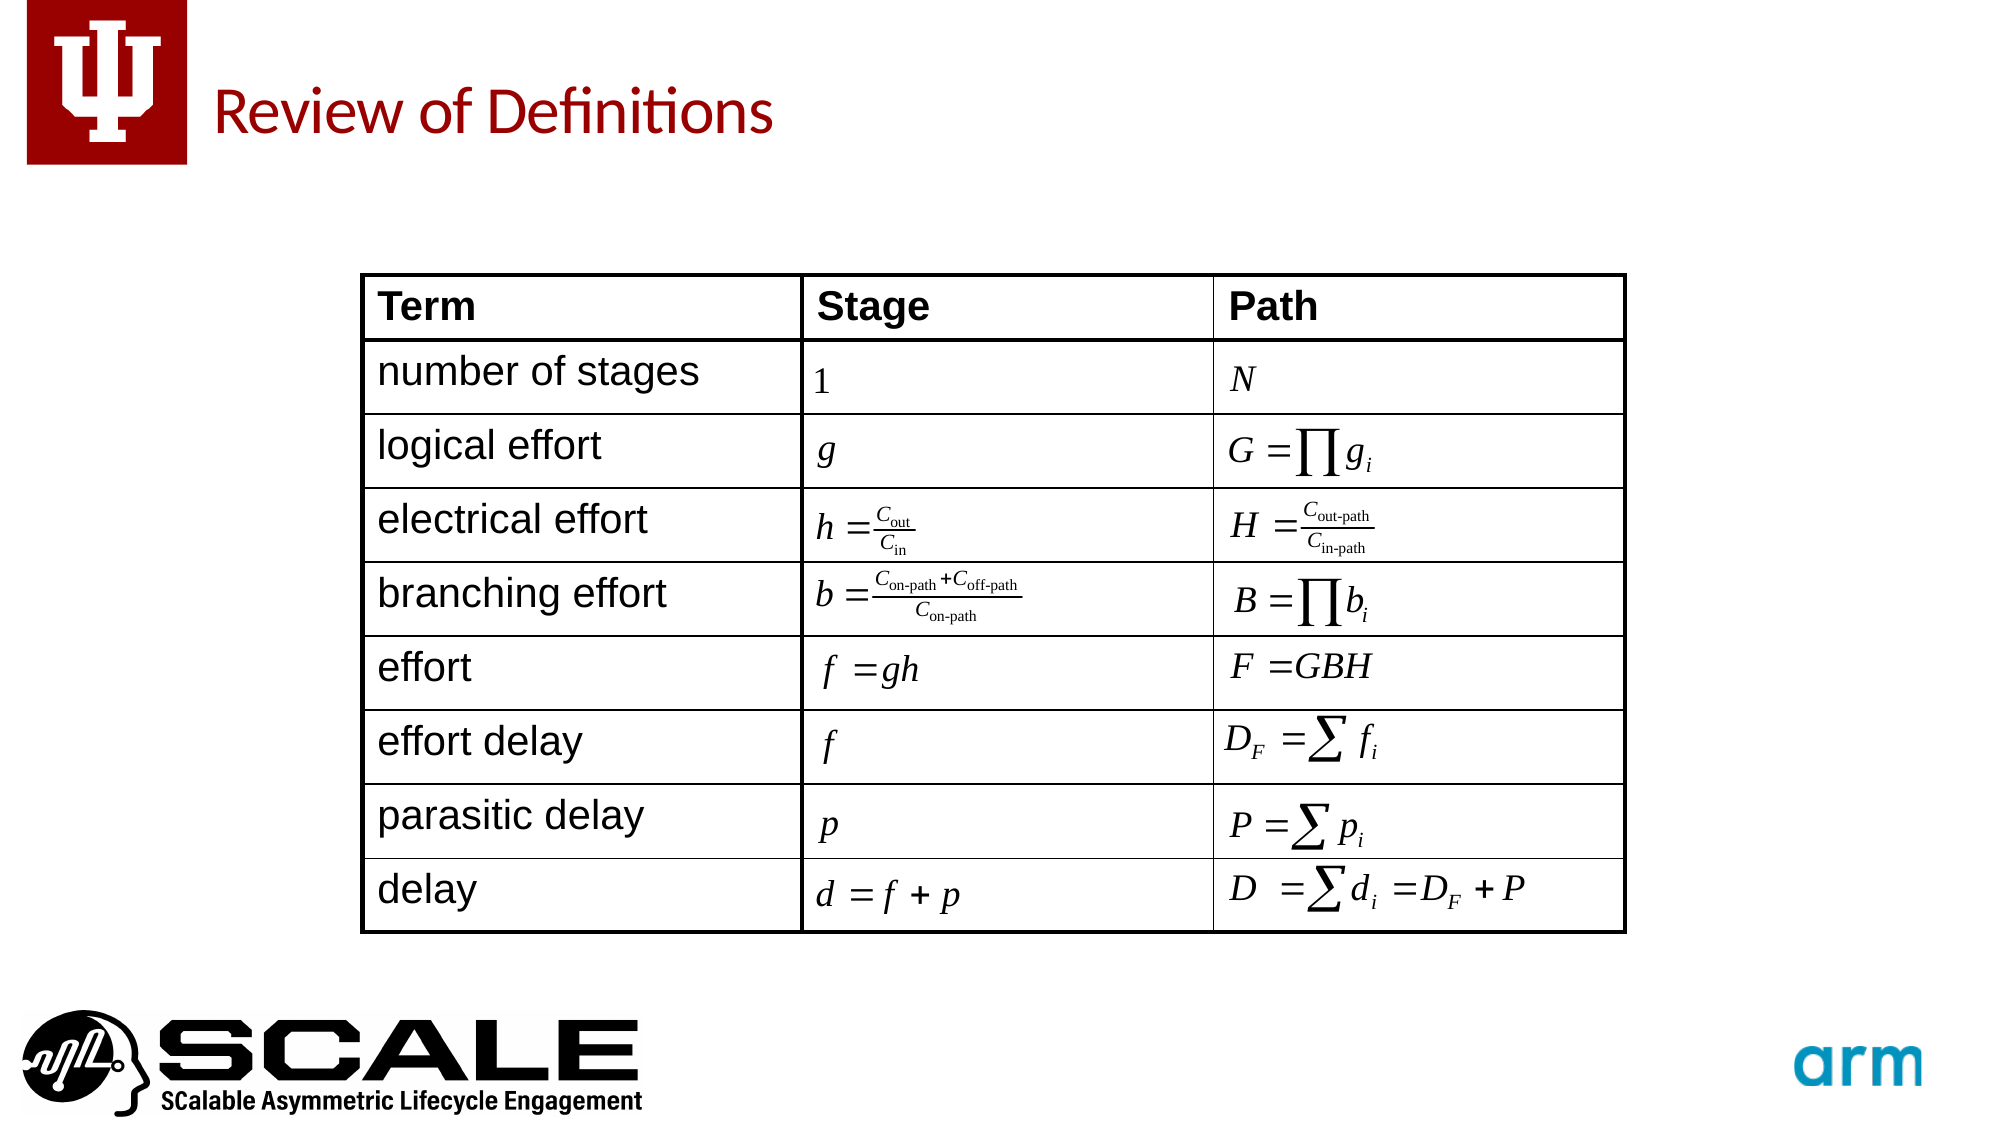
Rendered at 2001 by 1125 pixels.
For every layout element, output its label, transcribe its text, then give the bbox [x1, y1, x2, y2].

table_cell [804, 415, 1213, 487]
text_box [812, 362, 832, 398]
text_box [1224, 424, 1382, 482]
table_cell branching effort [365, 563, 800, 635]
table_cell [1214, 415, 1623, 487]
table_cell [1214, 711, 1623, 783]
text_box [1229, 574, 1378, 632]
table_header Stage [804, 277, 1213, 338]
table_cell effort [365, 637, 800, 709]
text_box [812, 562, 1028, 632]
table_cell [804, 342, 1213, 413]
table_cell [1214, 859, 1623, 930]
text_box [812, 499, 921, 561]
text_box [1219, 712, 1387, 769]
table_cell [1214, 637, 1623, 709]
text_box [1226, 493, 1381, 563]
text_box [812, 724, 846, 769]
title Review of Definitions [213, 78, 1922, 186]
table_cell effort delay [365, 711, 800, 783]
table_cell [804, 637, 1213, 709]
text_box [1226, 646, 1381, 685]
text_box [1224, 362, 1263, 398]
picture [22, 1010, 642, 1117]
table_cell [804, 563, 1213, 635]
table_cell [804, 859, 1213, 930]
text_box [812, 437, 842, 473]
table_cell number of stages [365, 342, 800, 413]
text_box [1224, 862, 1532, 919]
table_cell parasitic delay [365, 785, 800, 858]
table_cell [804, 489, 1213, 561]
table_cell [804, 785, 1213, 858]
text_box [812, 812, 844, 848]
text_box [812, 649, 925, 694]
table_cell [1214, 563, 1623, 635]
table_cell delay [365, 859, 800, 930]
table_header Path [1214, 277, 1623, 338]
table_cell [1214, 342, 1623, 413]
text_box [1224, 799, 1373, 857]
table_cell logical effort [365, 415, 800, 487]
table_header Term [365, 277, 800, 338]
table_cell electrical effort [365, 489, 800, 561]
picture [0, 0, 248, 220]
table_cell [1214, 489, 1623, 561]
table_cell [804, 711, 1213, 783]
table_cell [1214, 785, 1623, 858]
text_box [812, 874, 965, 919]
